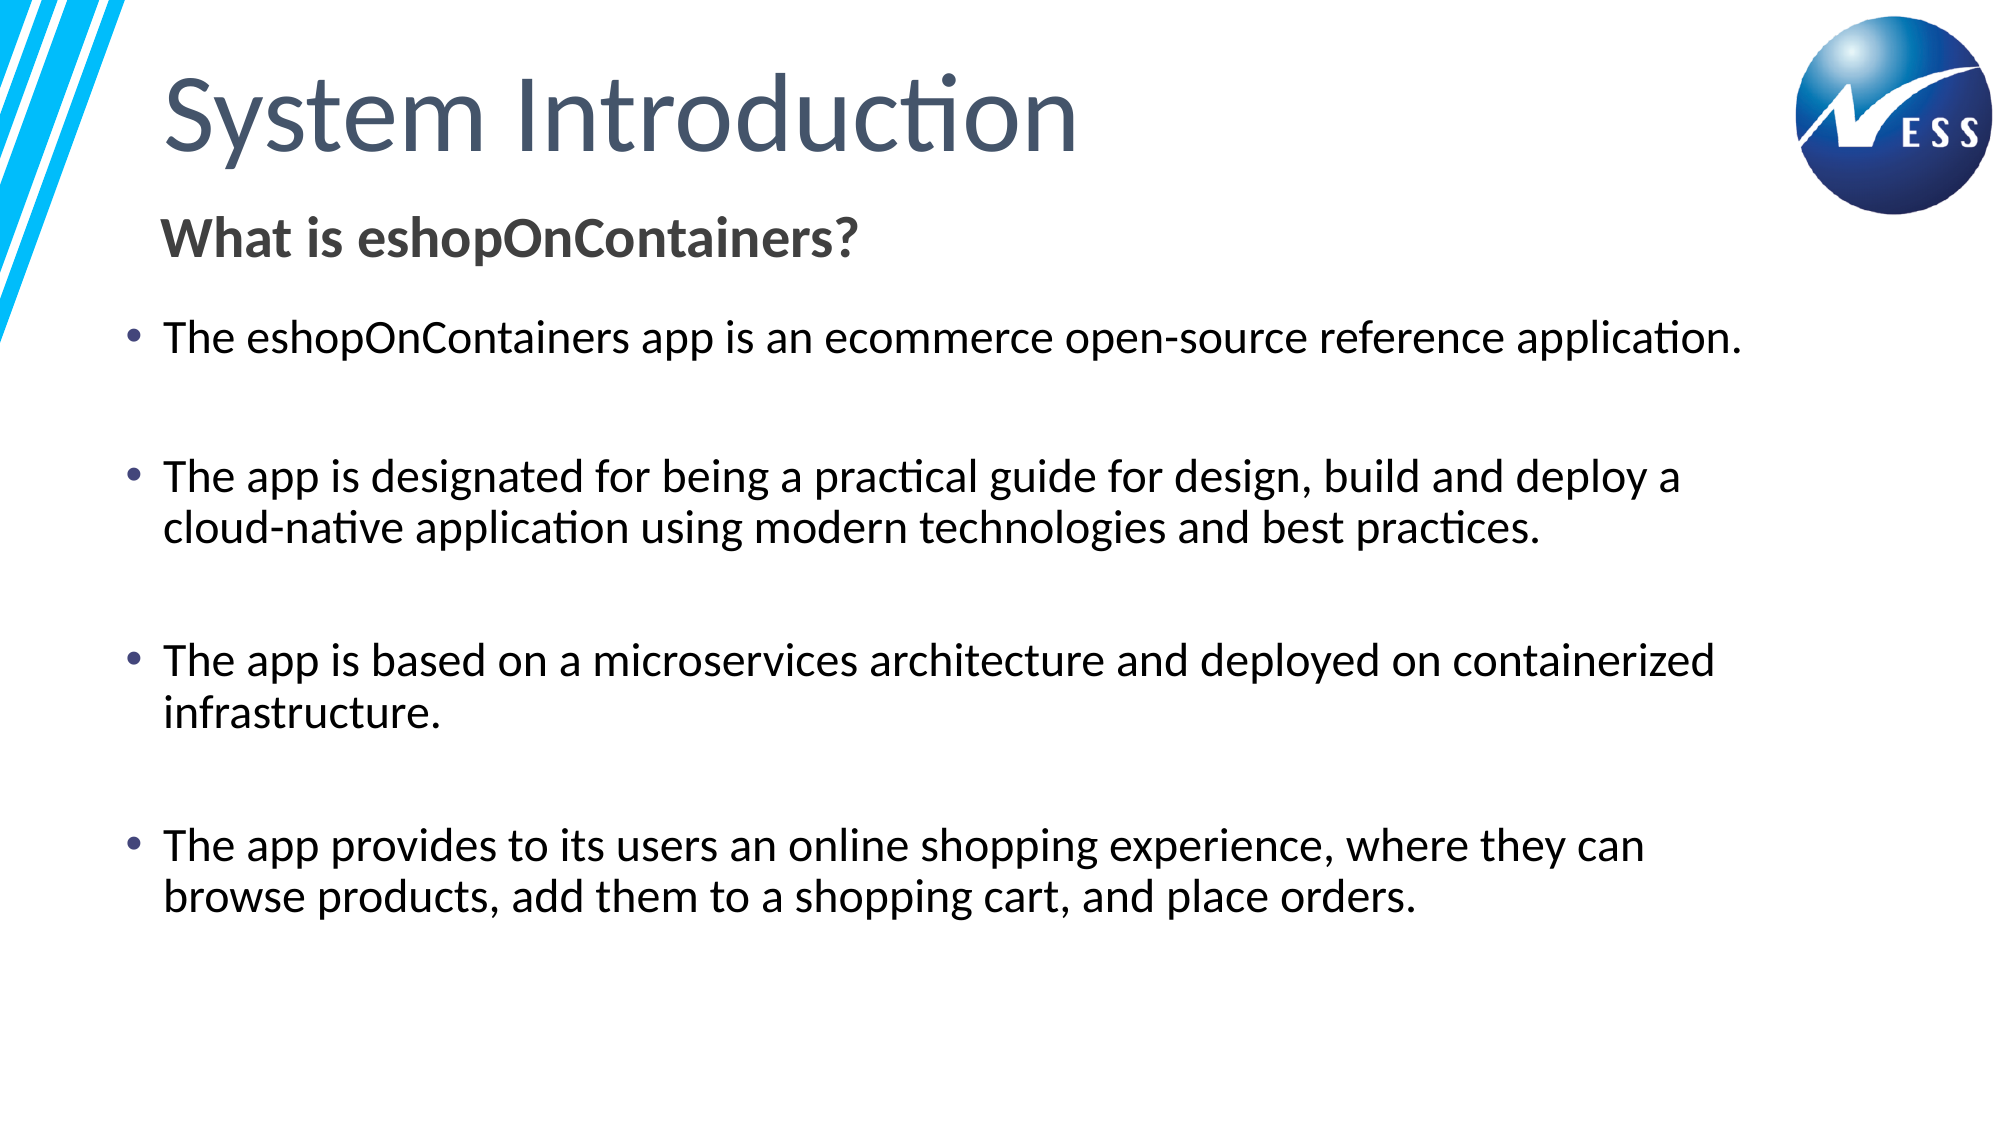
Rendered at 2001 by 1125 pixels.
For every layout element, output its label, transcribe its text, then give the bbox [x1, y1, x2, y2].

picture [1692, 14, 2001, 216]
list System Introduction [110, 55, 1952, 175]
text_box The eshopOnContainers app is an ecommerce open-source reference application. The app is designated for being a practical guide for design, build and deploy a cloud-native application using modern technologies and best practices. The app is based on a microservices architecture and deployed on containerized infrastructure. The app provides to its users an online shopping experience, where they can browse products, add them to a shopping cart, and place orders. [110, 304, 1799, 1050]
text_box What is eshopOnContainers? [160, 207, 919, 271]
